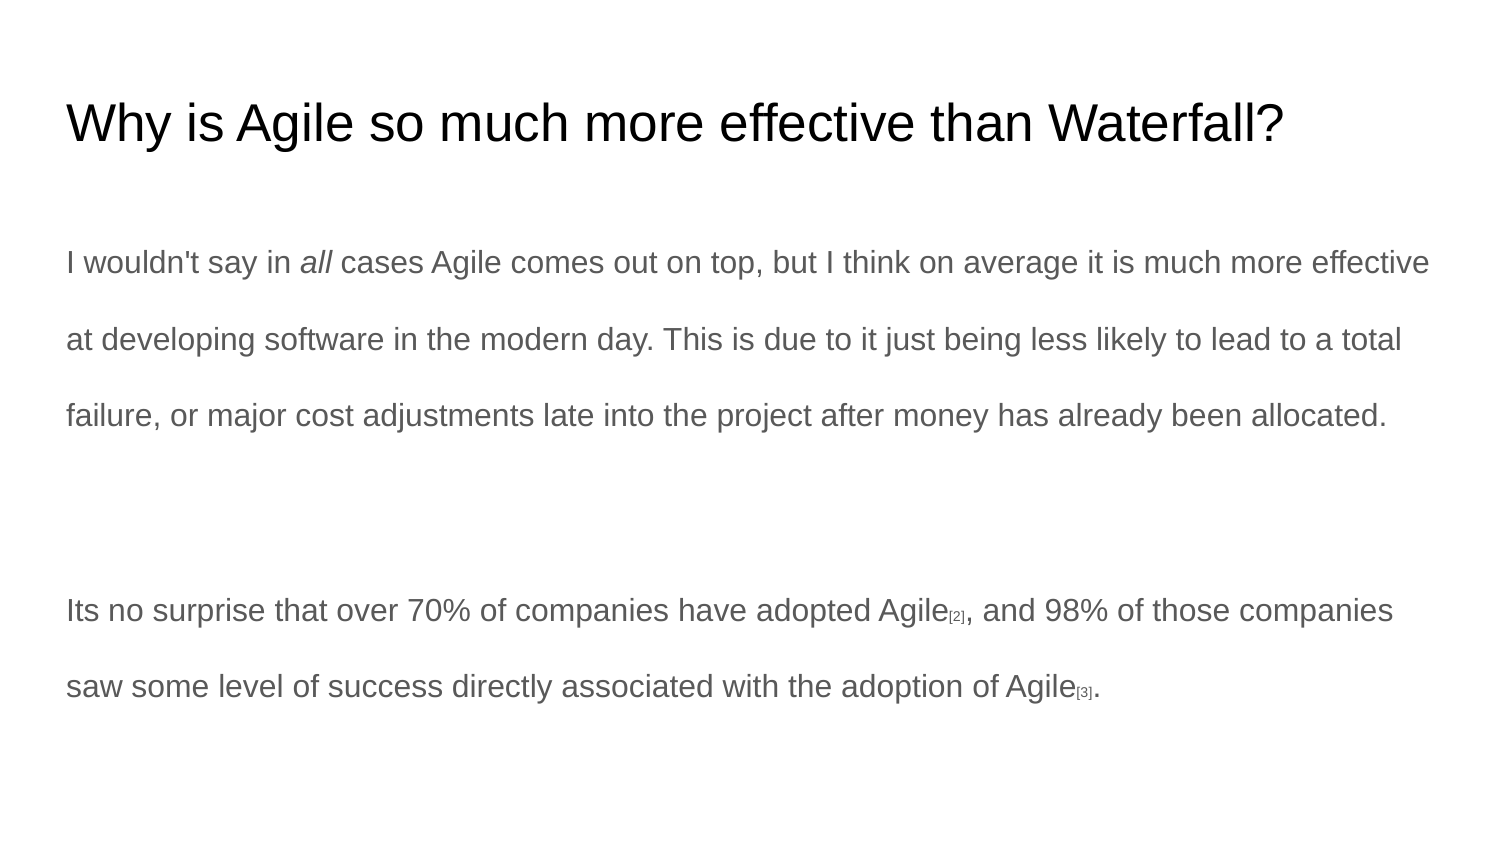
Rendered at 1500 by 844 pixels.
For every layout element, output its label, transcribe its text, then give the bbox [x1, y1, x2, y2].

list I wouldn't say in all cases Agile comes out on top, but I think on average it is much more effective at developing software in the modern day. This is due to it just being less likely to lead to a total failure, or major cost adjustments late into the project after money has already been allocated. Its no surprise that over 70% of companies have adopted Agile[2], and 98% of those companies saw some level of success directly associated with the adoption of Agile[3]. [51, 189, 1449, 750]
title Why is Agile so much more effective than Waterfall? [51, 72, 1449, 167]
